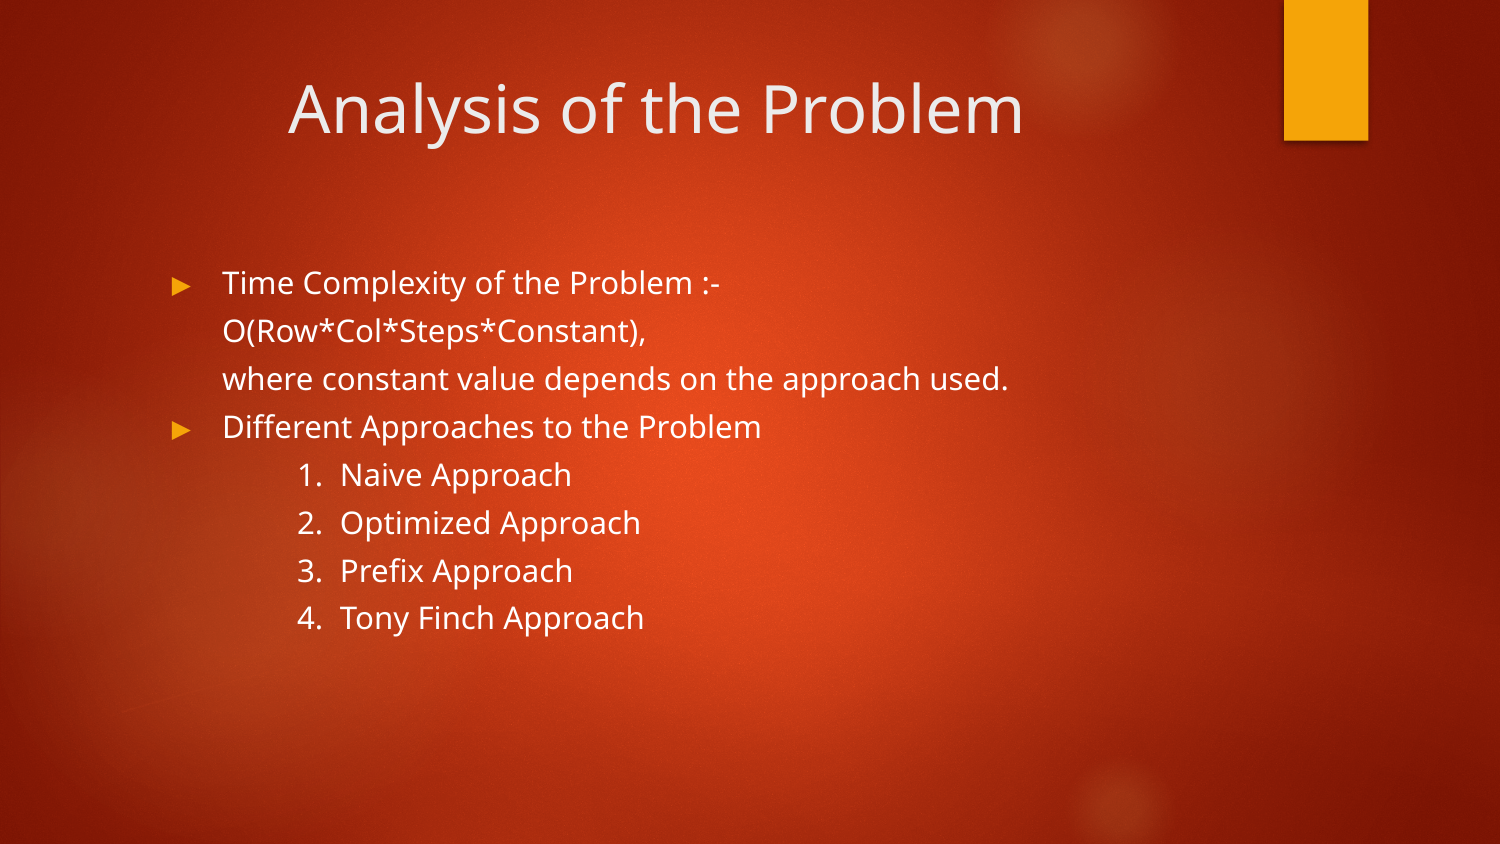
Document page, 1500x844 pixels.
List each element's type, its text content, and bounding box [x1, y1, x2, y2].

list Time Complexity of the Problem :- O(Row*Col*Steps*Constant), where constant value depends on the approach used. Different Approaches to the Problem 1. Naive Approach 2. Optimized Approach 3. Prefix Approach 4. Tony Finch Approach [135, 252, 1237, 769]
title Analysis of the Problem [79, 55, 1237, 228]
picture [0, 0, 1500, 844]
